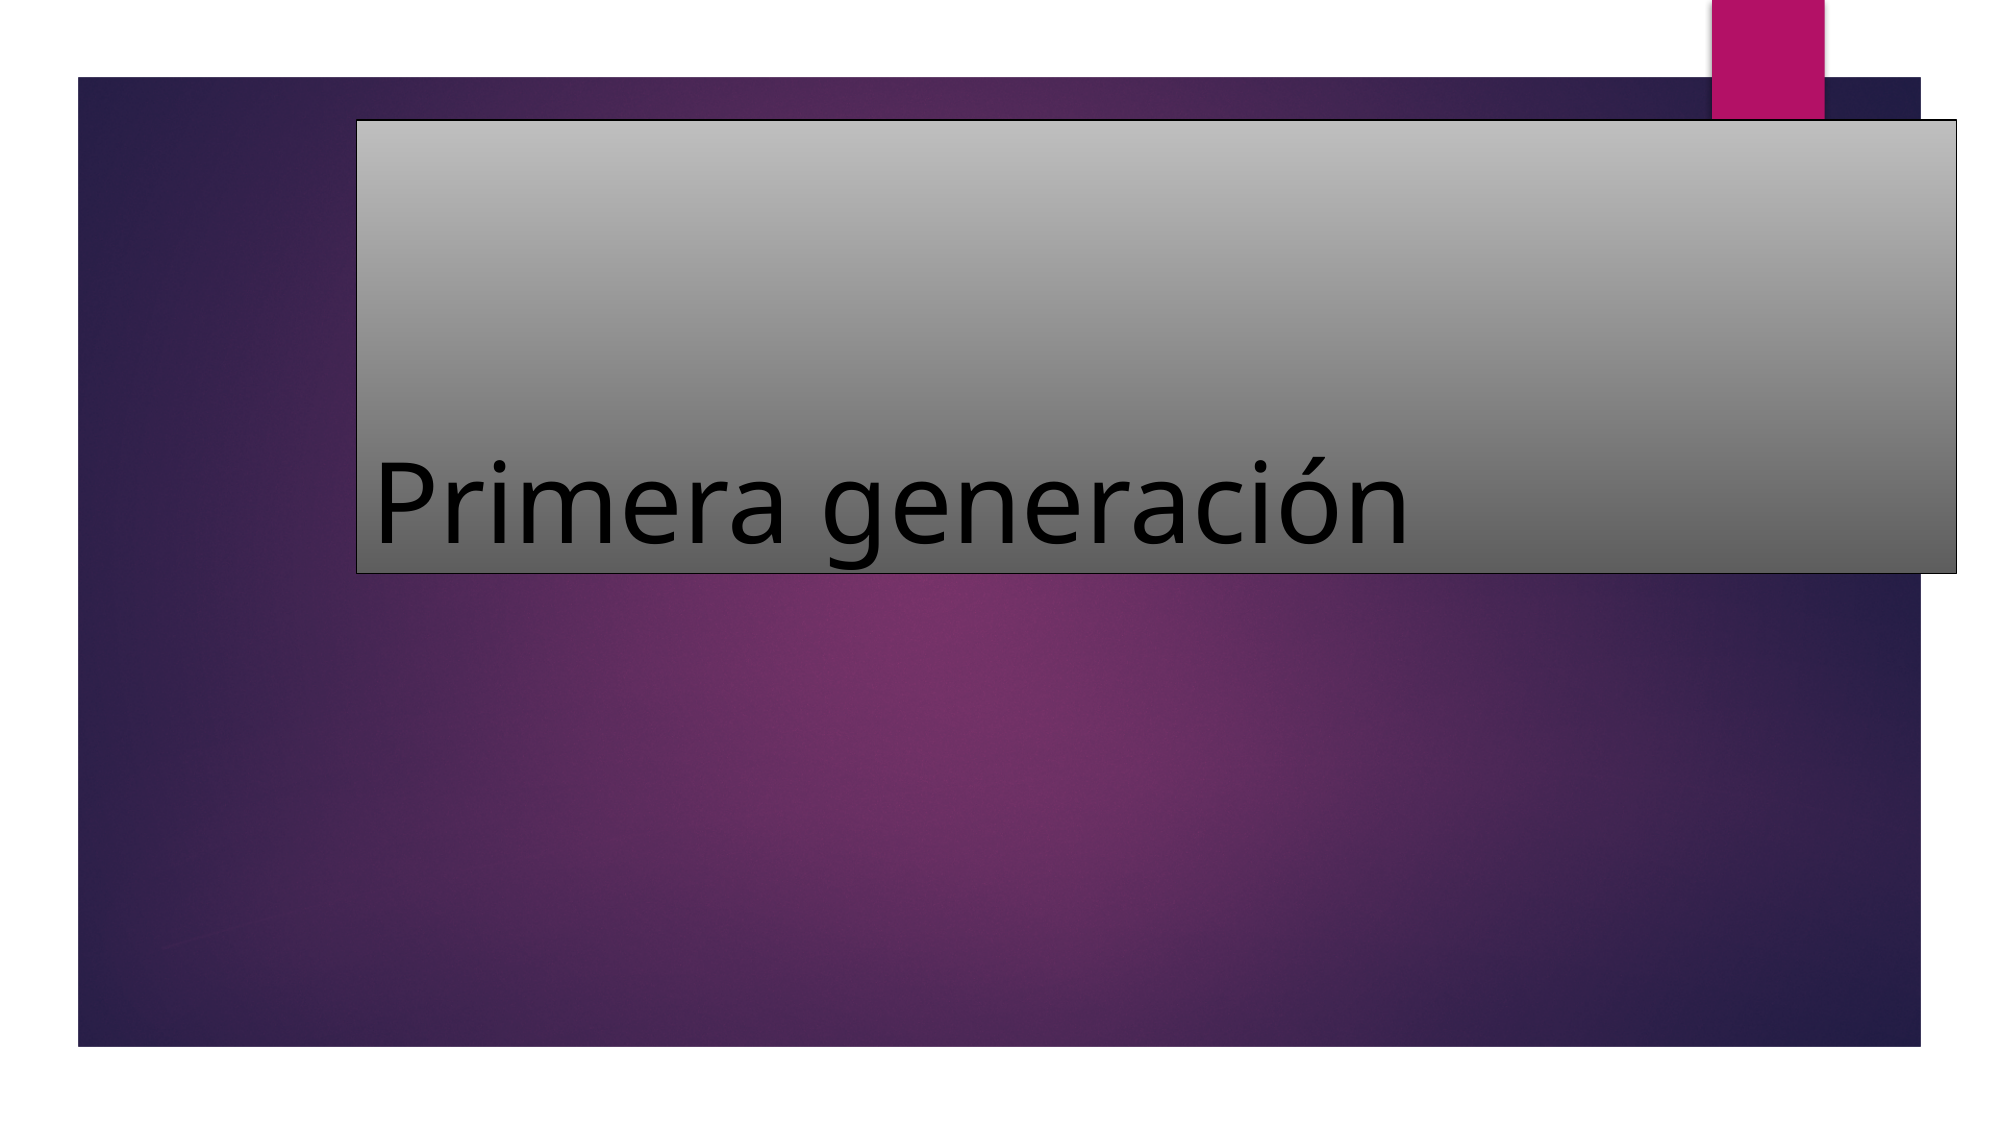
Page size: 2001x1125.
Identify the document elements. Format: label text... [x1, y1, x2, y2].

title Primera generación [356, 119, 1957, 574]
